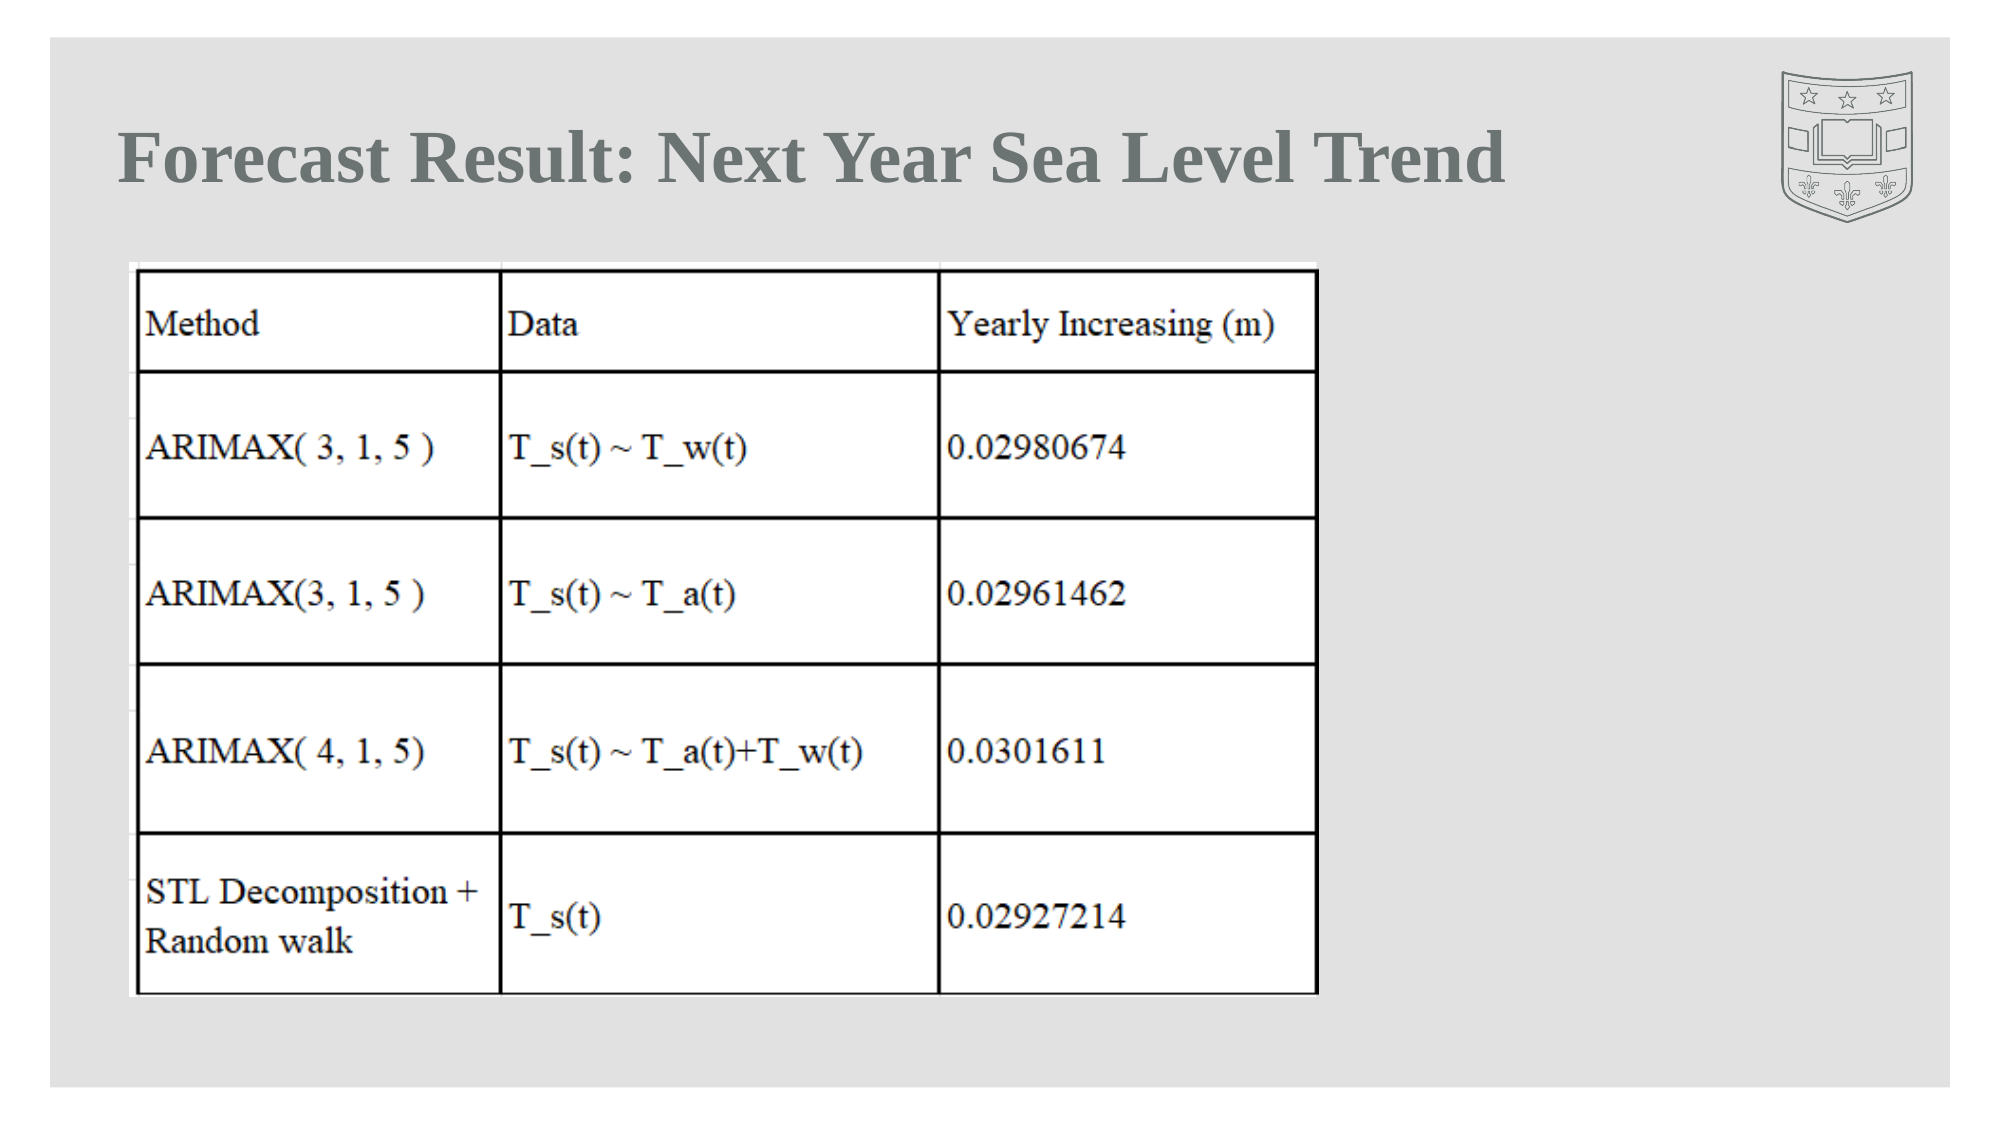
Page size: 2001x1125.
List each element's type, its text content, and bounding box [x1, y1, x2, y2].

picture [1781, 71, 1913, 223]
picture [129, 262, 1320, 997]
title Forecast Result: Next Year Sea Level Trend [102, 71, 1686, 233]
list [108, 262, 1889, 1047]
